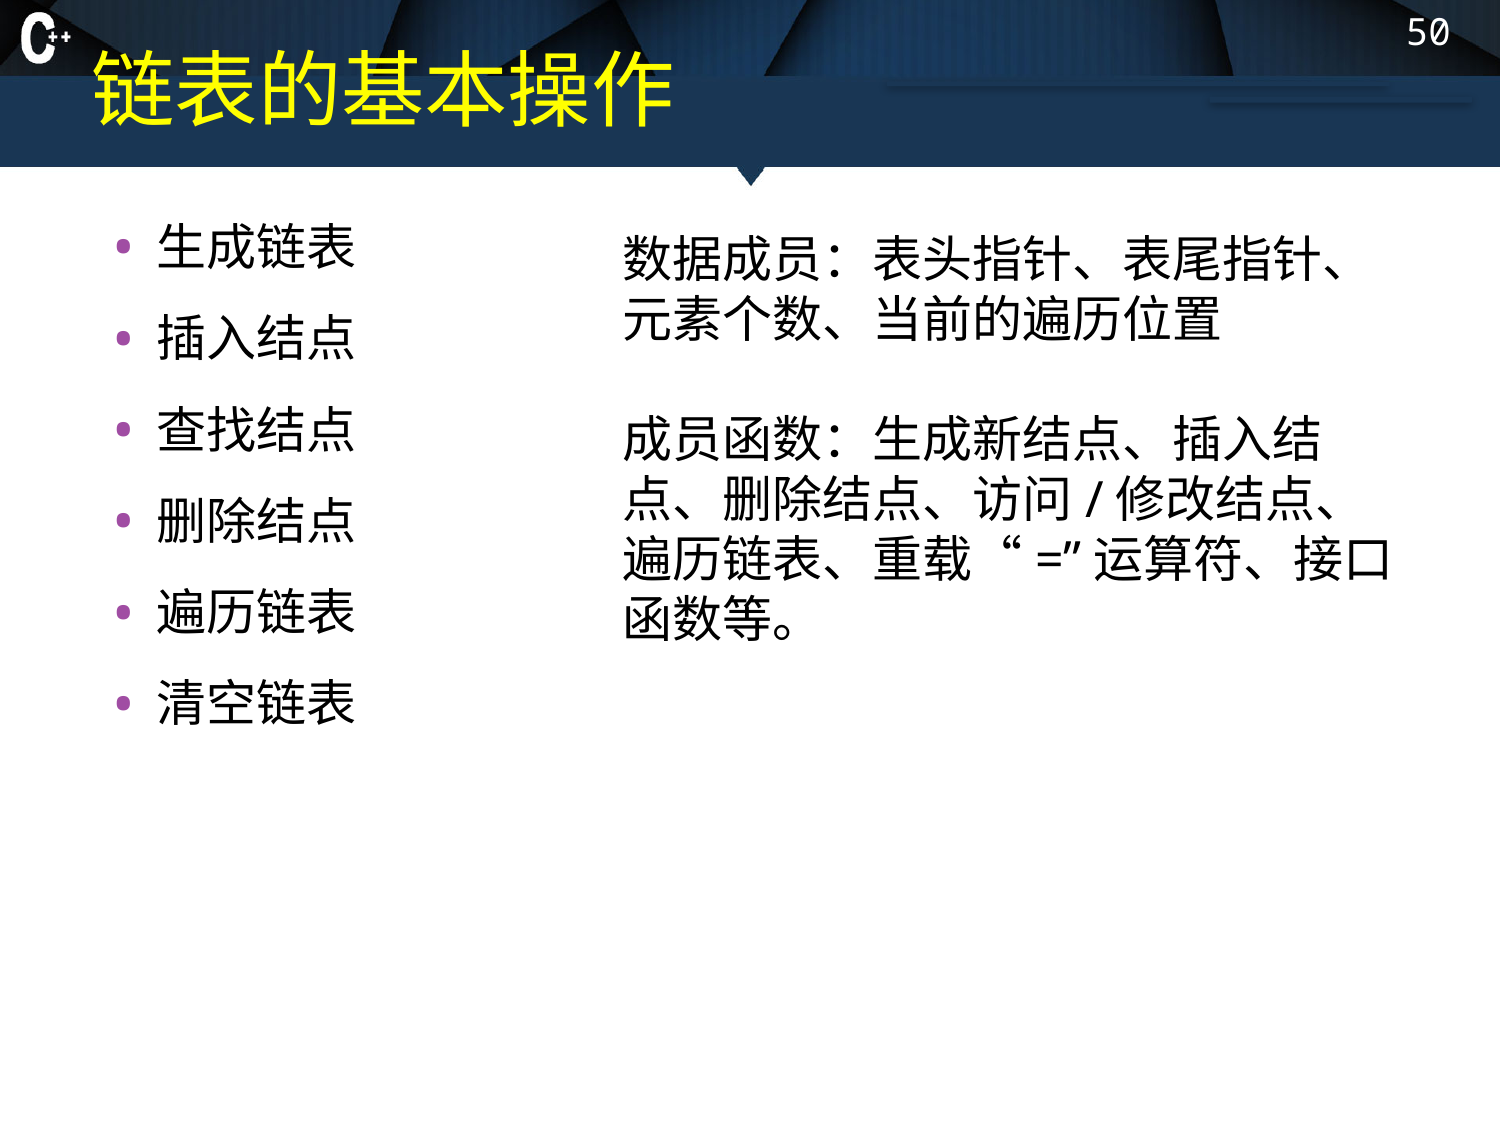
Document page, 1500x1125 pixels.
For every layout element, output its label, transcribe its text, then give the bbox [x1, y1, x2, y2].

picture [0, 0, 1500, 1125]
slide_number 50 [1340, 0, 1466, 61]
list 生成链表 插入结点 查找结点 删除结点 遍历链表 清空链表 [81, 208, 408, 759]
title 链表的基本操作 [76, 0, 1500, 175]
text_box 数据成员：表头指针、表尾指针、元素个数、当前的遍历位置 成员函数：生成新结点、插入结点、删除结点、访问/修改结点、遍历链表、重载“=”运算符、接口函数等。 [608, 219, 1419, 655]
